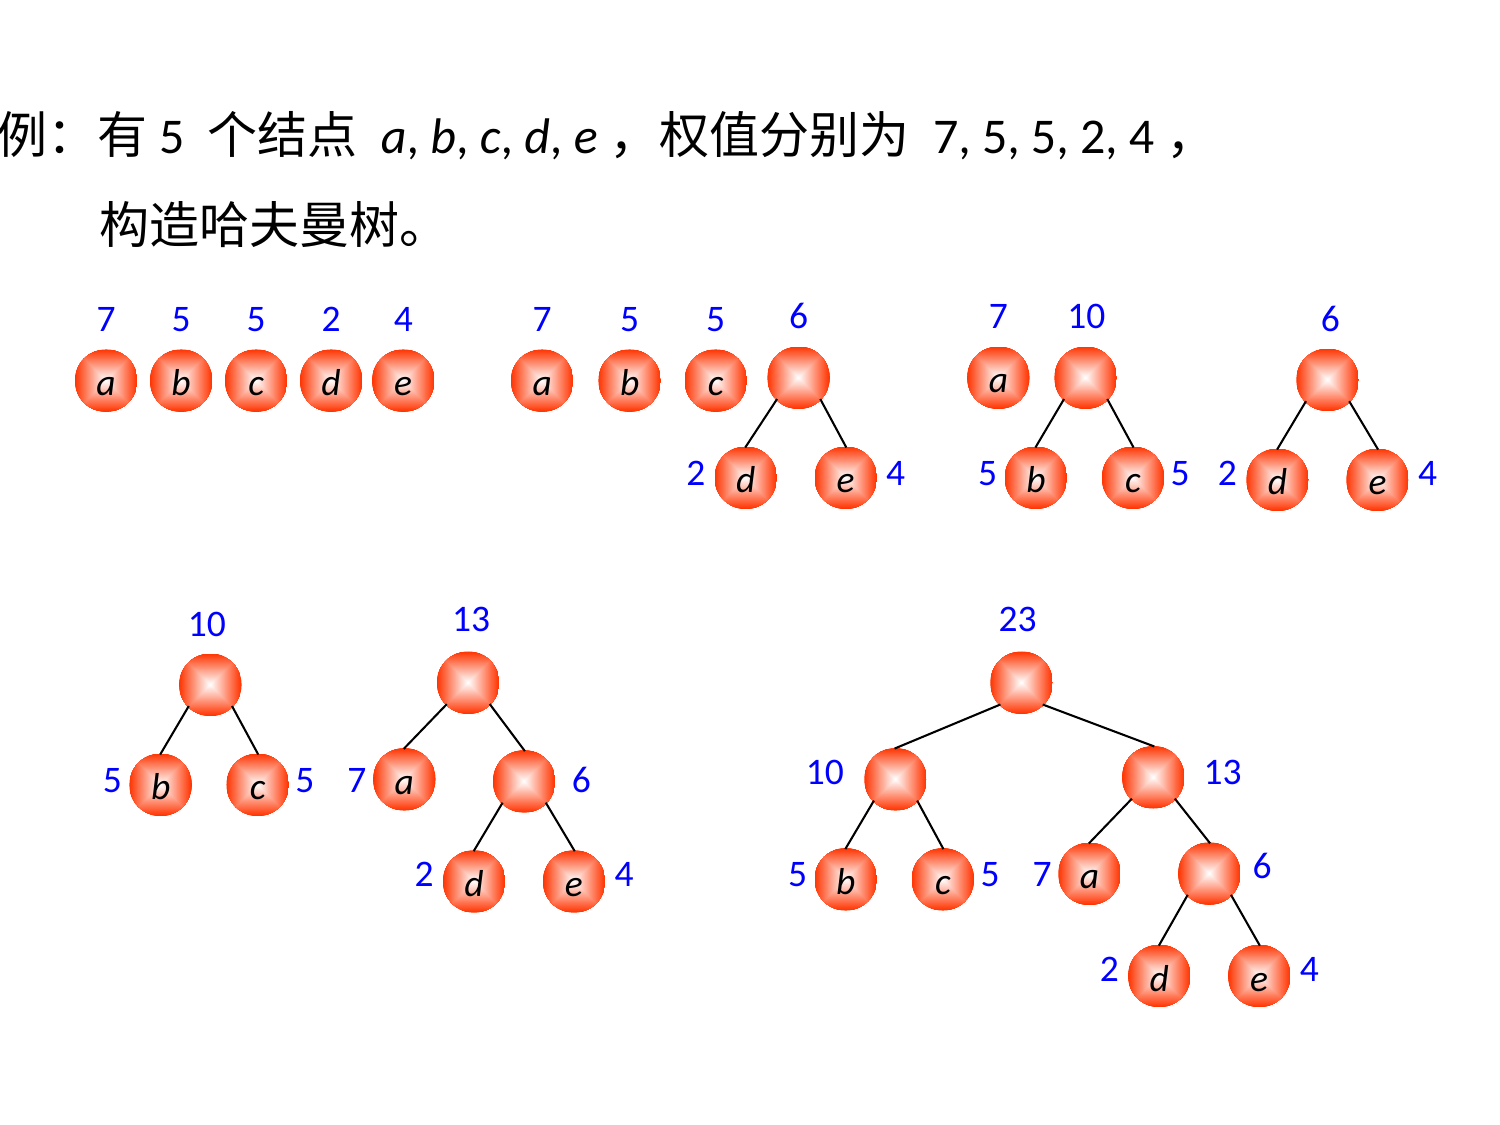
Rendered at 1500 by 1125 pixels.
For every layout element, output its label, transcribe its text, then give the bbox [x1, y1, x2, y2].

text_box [1196, 286, 1460, 516]
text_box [404, 585, 525, 751]
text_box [895, 585, 1154, 749]
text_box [80, 590, 337, 823]
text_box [74, 286, 435, 413]
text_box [510, 286, 741, 413]
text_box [745, 283, 846, 447]
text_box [664, 440, 928, 516]
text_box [766, 739, 1341, 1012]
text_box 例：有5 个结点 a, b, c, d, e，权值分别为 7, 5, 5, 2, 4， 构造哈夫曼树。 [0, 65, 1243, 261]
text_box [1035, 283, 1134, 447]
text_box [956, 440, 1191, 516]
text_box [325, 747, 656, 918]
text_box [966, 283, 1030, 410]
